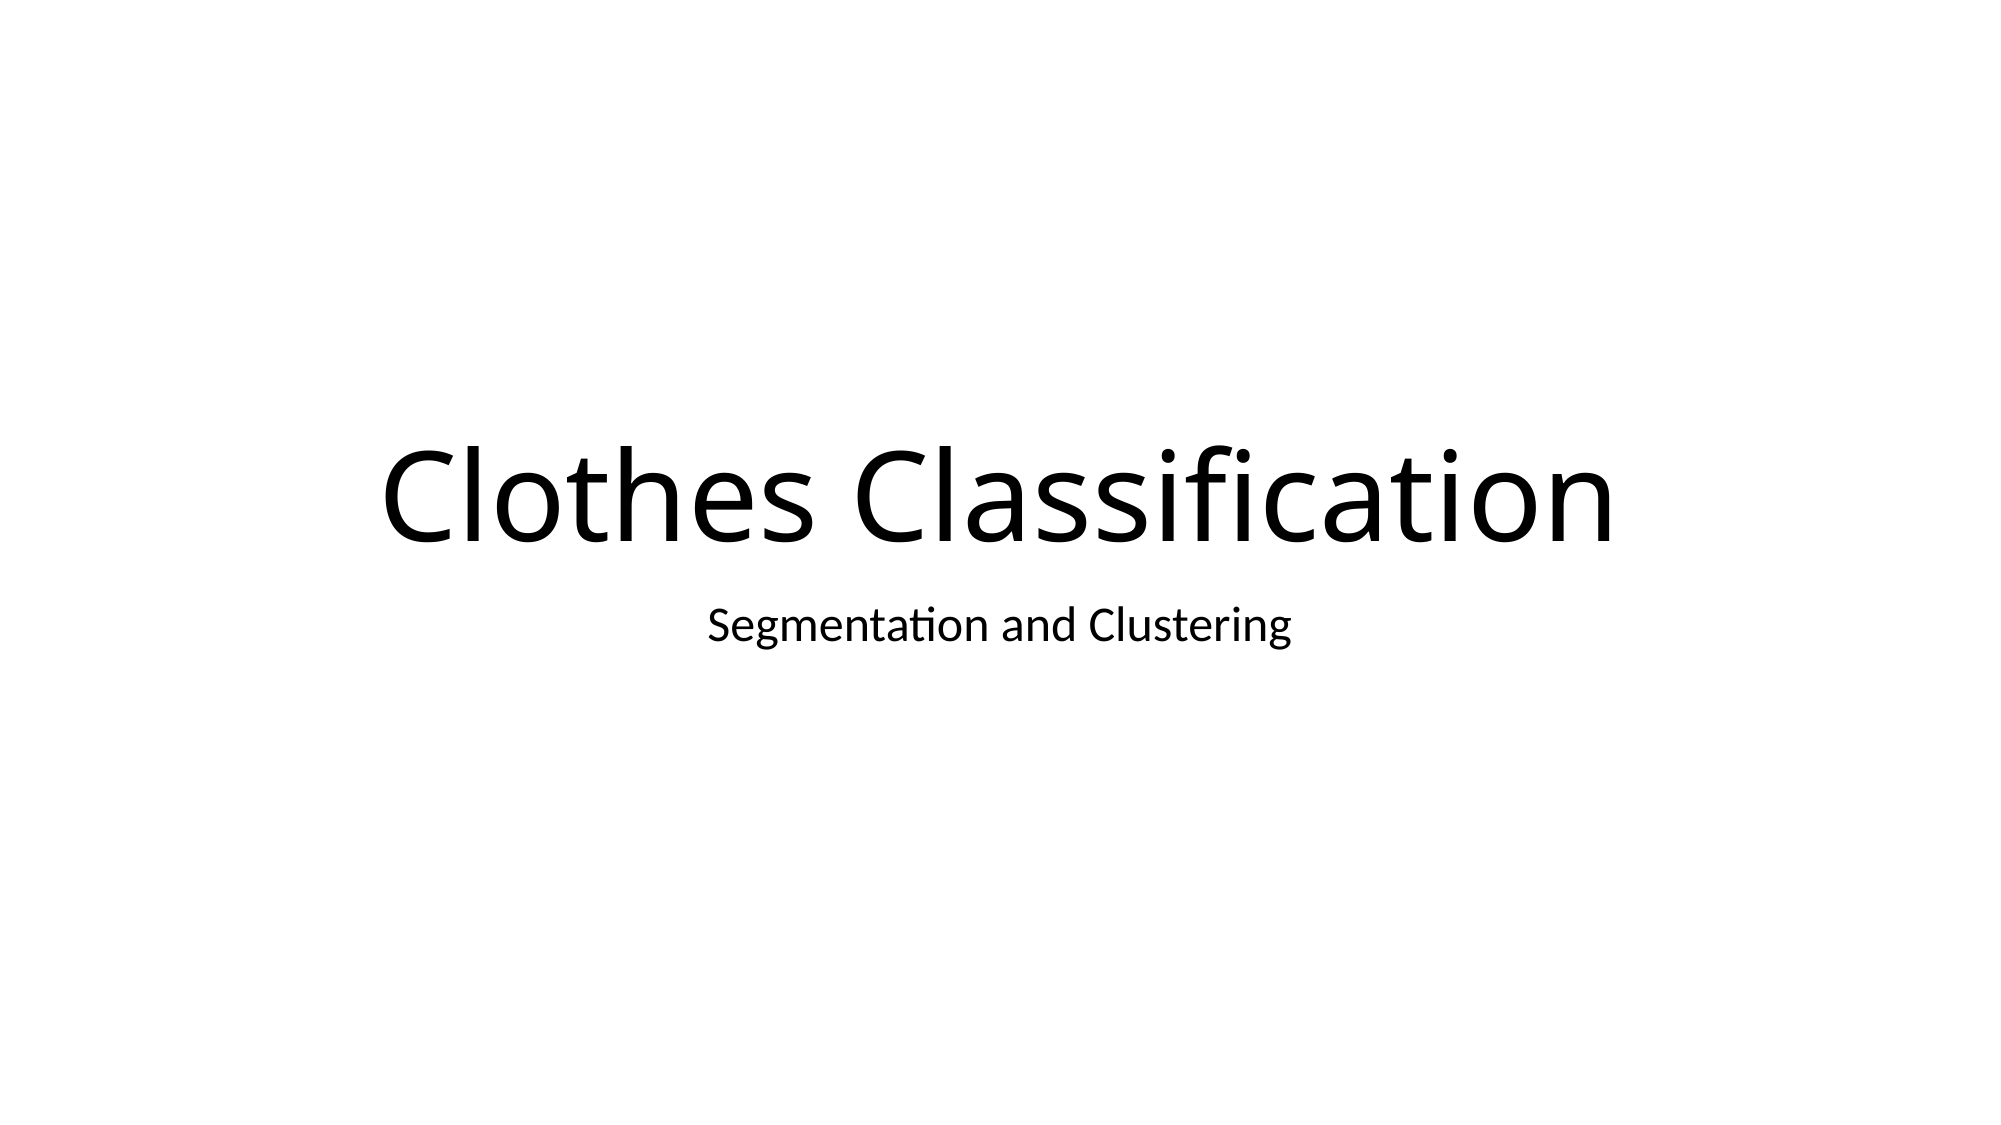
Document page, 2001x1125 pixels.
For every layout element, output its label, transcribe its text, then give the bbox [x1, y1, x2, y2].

subtitle Segmentation and Clustering [249, 590, 1750, 863]
title Clothes Classification [249, 184, 1750, 576]
